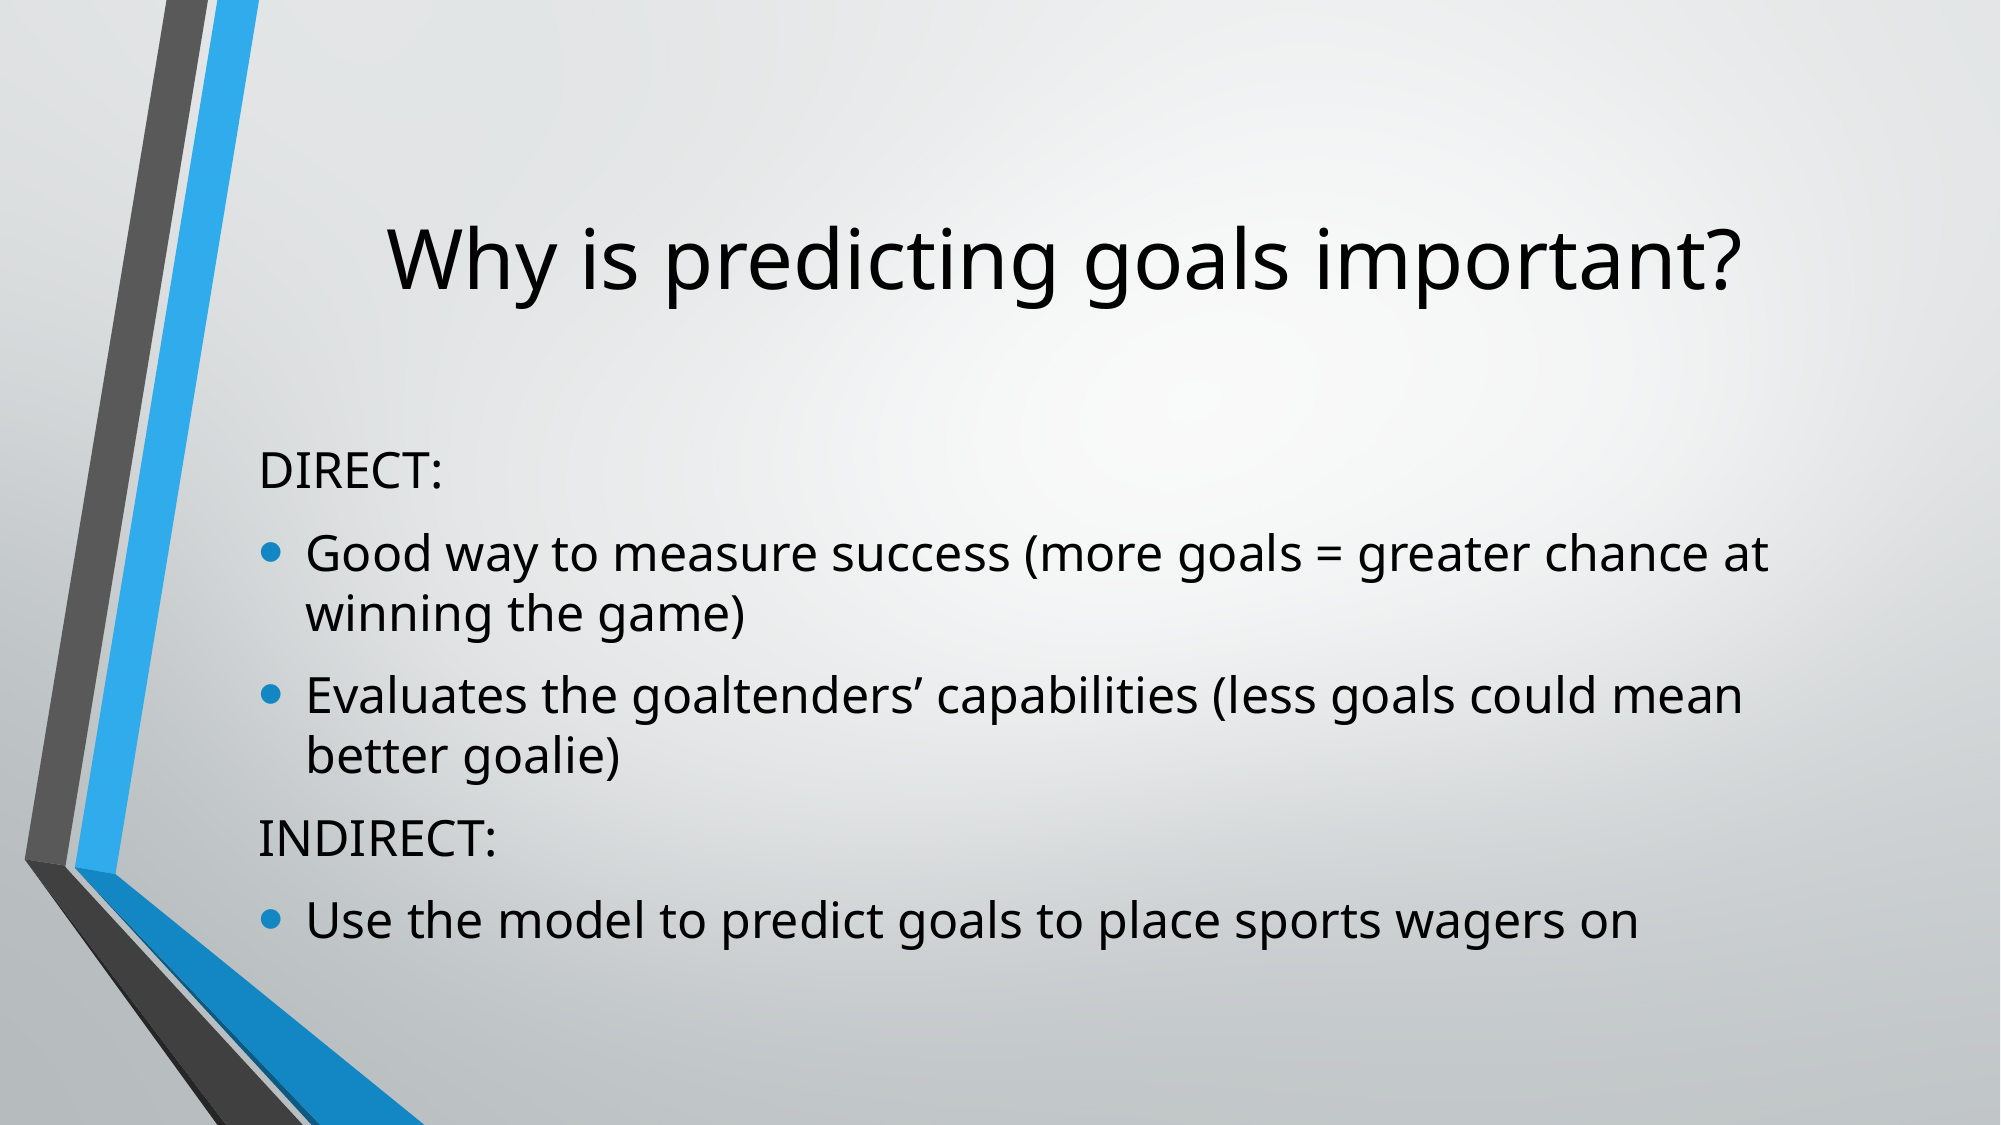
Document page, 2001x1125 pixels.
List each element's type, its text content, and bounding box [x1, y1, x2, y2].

list DIRECT: Good way to measure success (more goals = greater chance at winning the game) Evaluates the goaltenders’ capabilities (less goals could mean better goalie) INDIRECT: Use the model to predict goals to place sports wagers on [243, 437, 1887, 950]
title Why is predicting goals important? [243, 112, 1887, 400]
